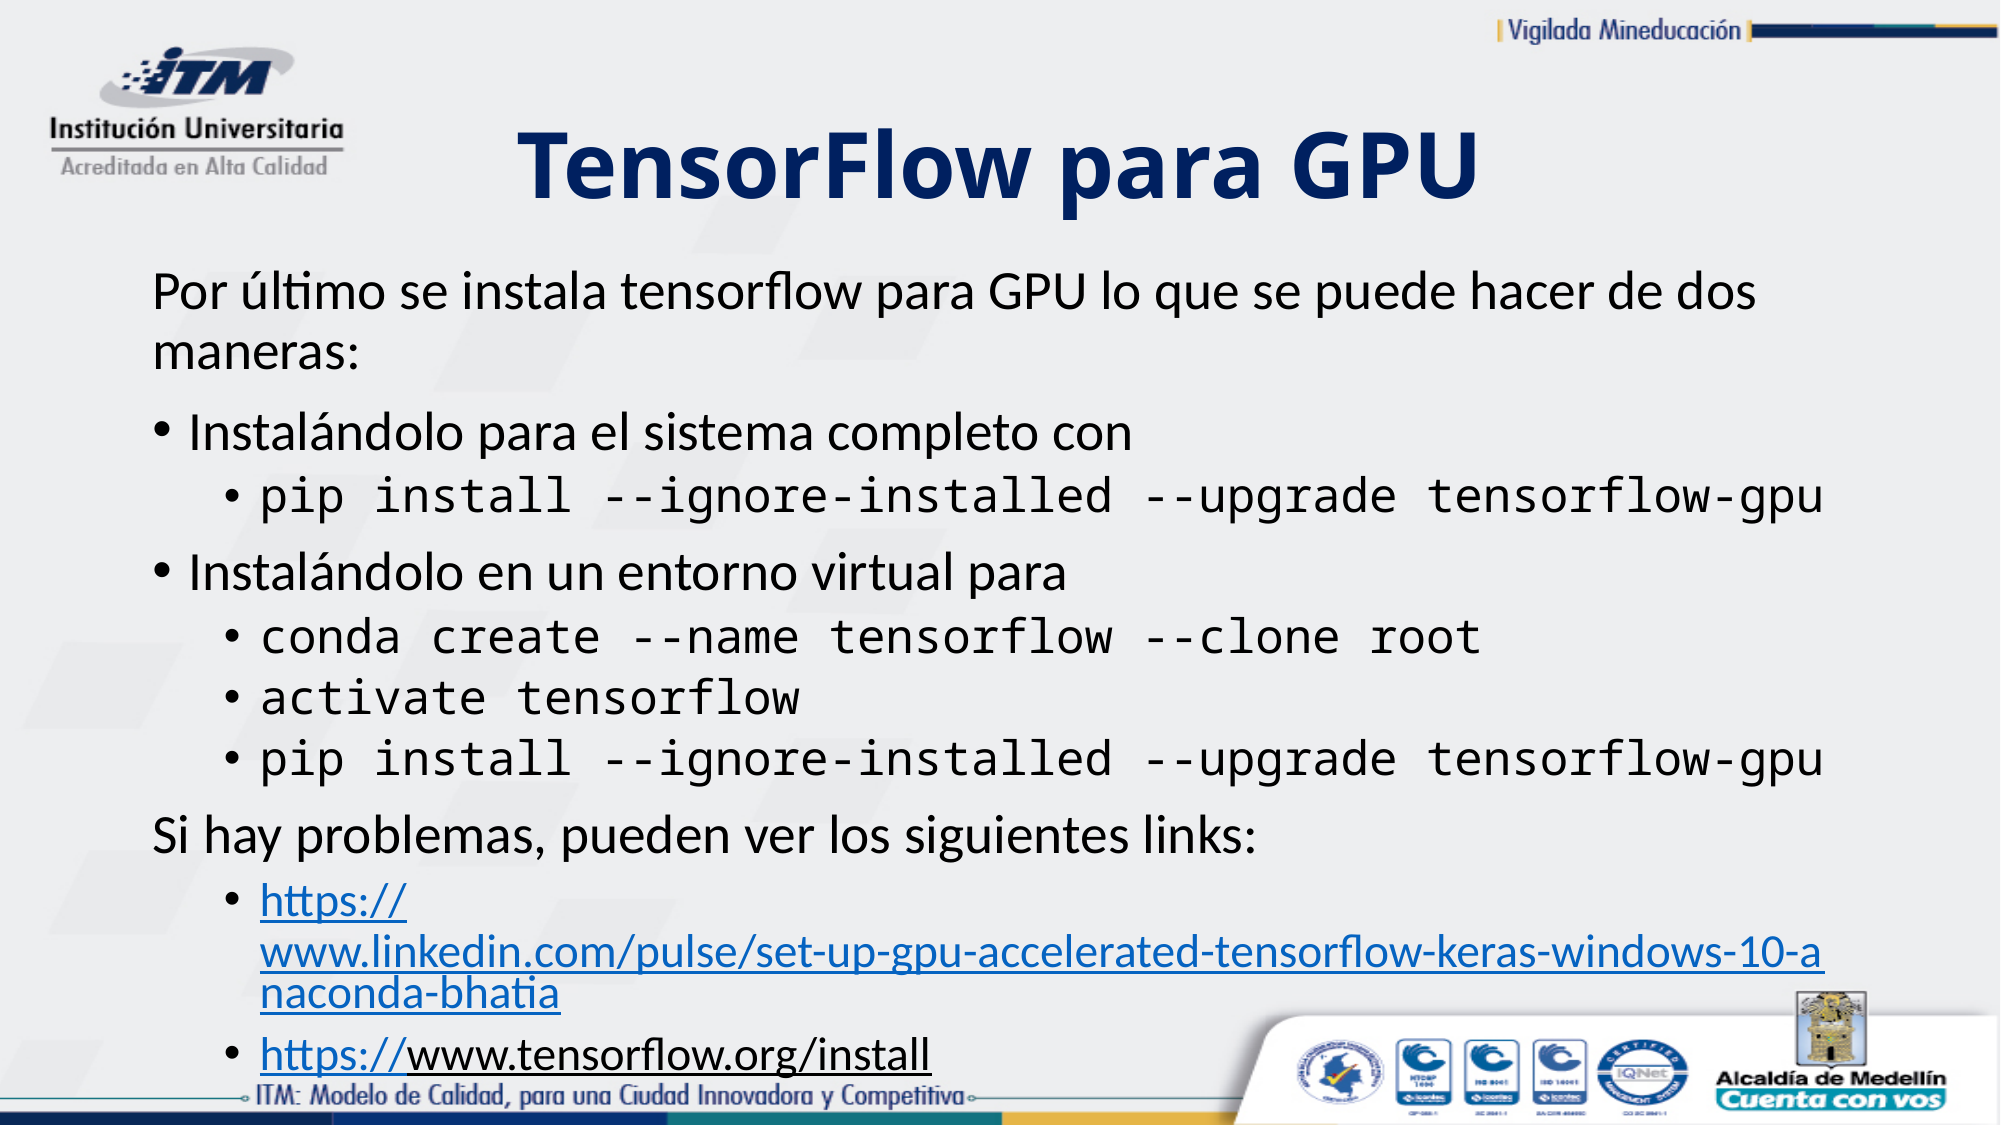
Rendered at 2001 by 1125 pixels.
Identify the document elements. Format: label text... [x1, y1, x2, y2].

title TensorFlow para GPU [137, 59, 1863, 254]
text_box Por último se instala tensorflow para GPU lo que se puede hacer de dos maneras: Instalándolo para el sistema completo con pip install --ignore-installed --upgrade tensorflow-gpu Instalándolo en un entorno virtual para conda create --name tensorflow --clone root activate tensorflow pip install --ignore-installed --upgrade tensorflow-gpu Si hay problemas, pueden ver los siguientes links: https://www.linkedin.com/pulse/set-up-gpu-accelerated-tensorflow-keras-windows-10-anaconda-bhatia https://www.tensorflow.org/install [137, 254, 1863, 1081]
picture [0, 0, 2001, 1125]
